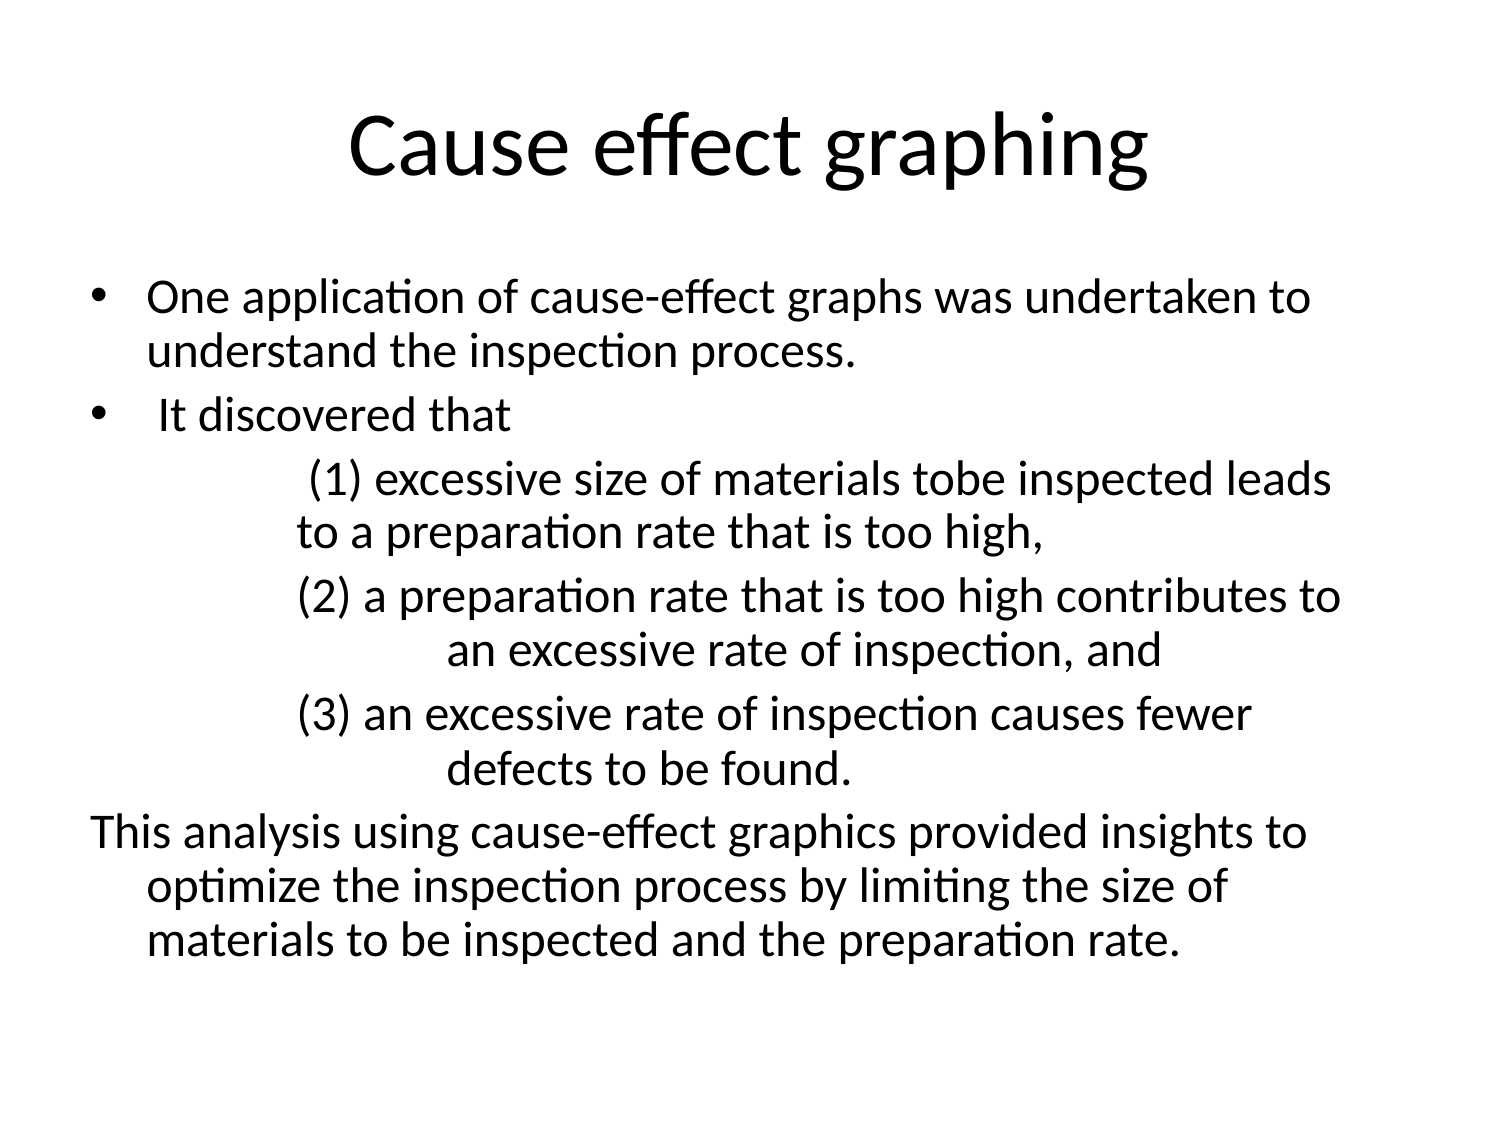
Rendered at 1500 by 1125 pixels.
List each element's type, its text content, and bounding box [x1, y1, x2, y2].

list One application of cause-effect graphs was undertaken to understand the inspection process. It discovered that (1) excessive size of materials tobe inspected leads to a preparation rate that is too high, (2) a preparation rate that is too high contributes to an excessive rate of inspection, and (3) an excessive rate of inspection causes fewer defects to be found. This analysis using cause-effect graphics provided insights to optimize the inspection process by limiting the size of materials to be inspected and the preparation rate. [75, 262, 1425, 1005]
title Cause effect graphing [75, 45, 1425, 233]
